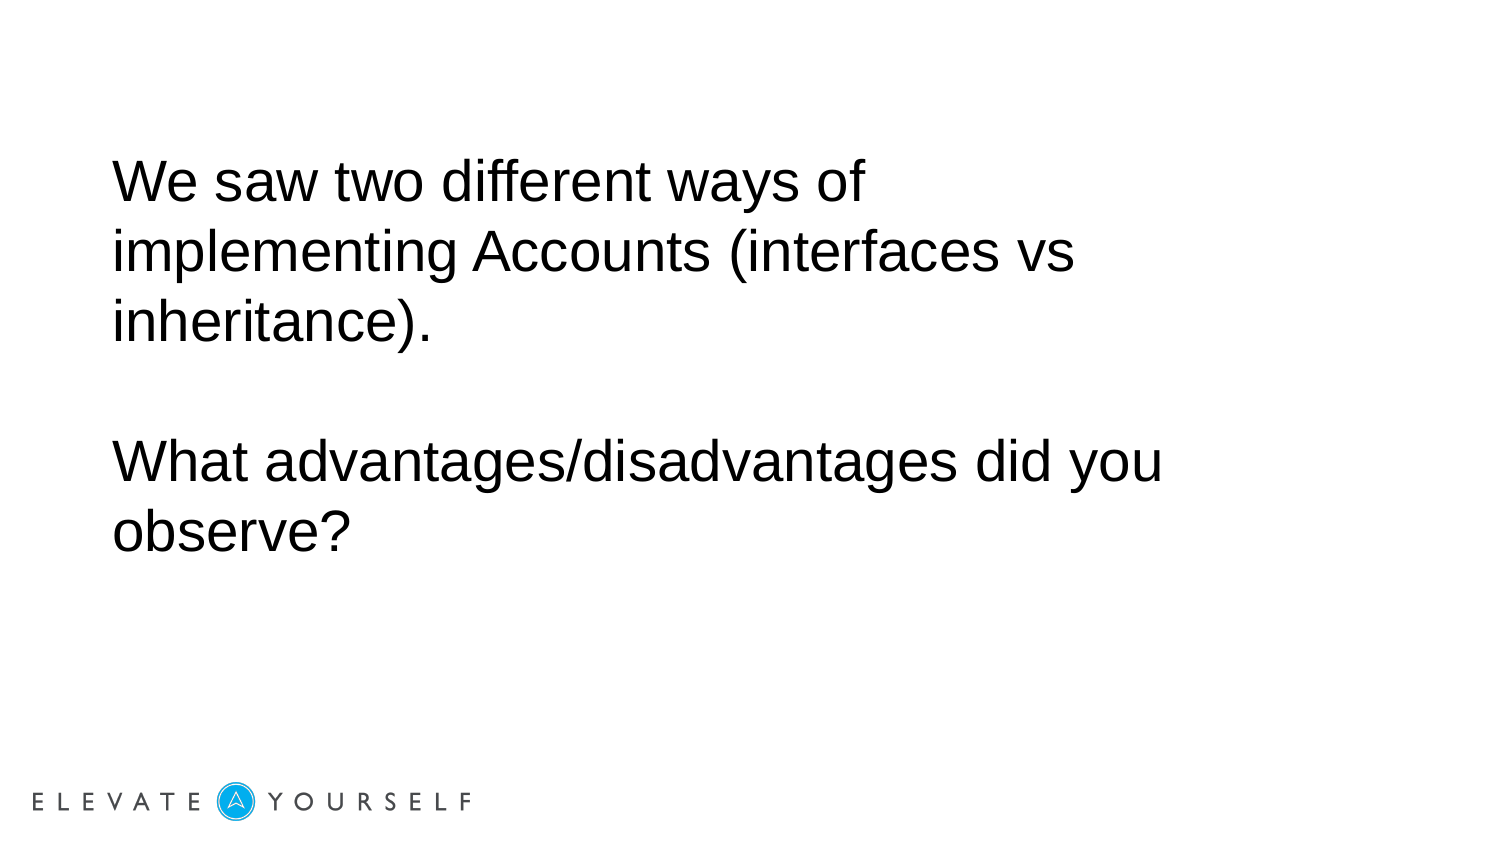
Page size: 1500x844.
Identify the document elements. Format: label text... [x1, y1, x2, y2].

picture [33, 781, 470, 821]
title We saw two different ways of implementing Accounts (interfaces vs inheritance). What advantages/disadvantages did you observe? [97, 128, 1201, 223]
